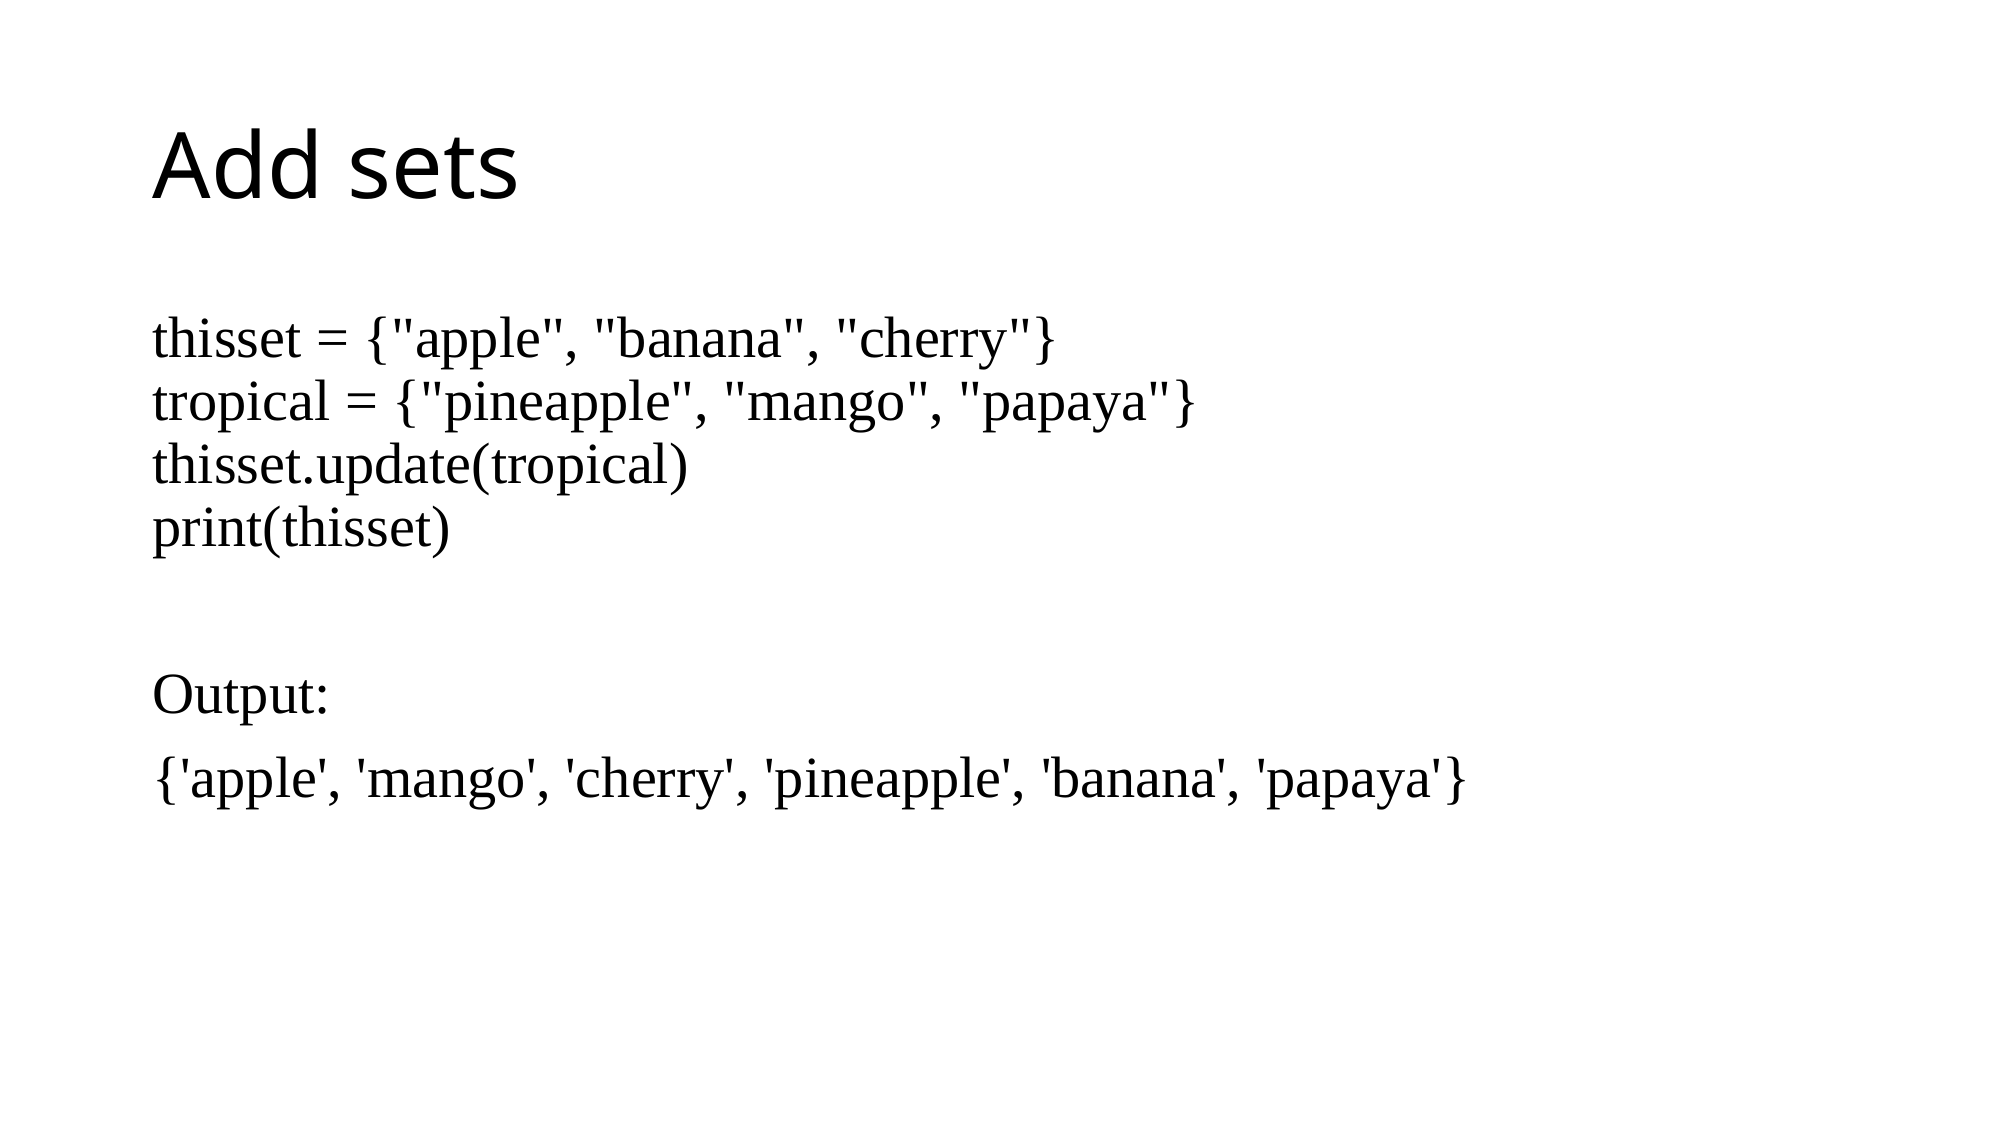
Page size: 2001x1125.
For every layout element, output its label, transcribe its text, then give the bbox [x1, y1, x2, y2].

list thisset = {"apple", "banana", "cherry"} tropical = {"pineapple", "mango", "papaya"} thisset.update(tropical) print(thisset) Output: {'apple', 'mango', 'cherry', 'pineapple', 'banana', 'papaya'} [137, 299, 1863, 1014]
title Add sets [137, 59, 1863, 278]
